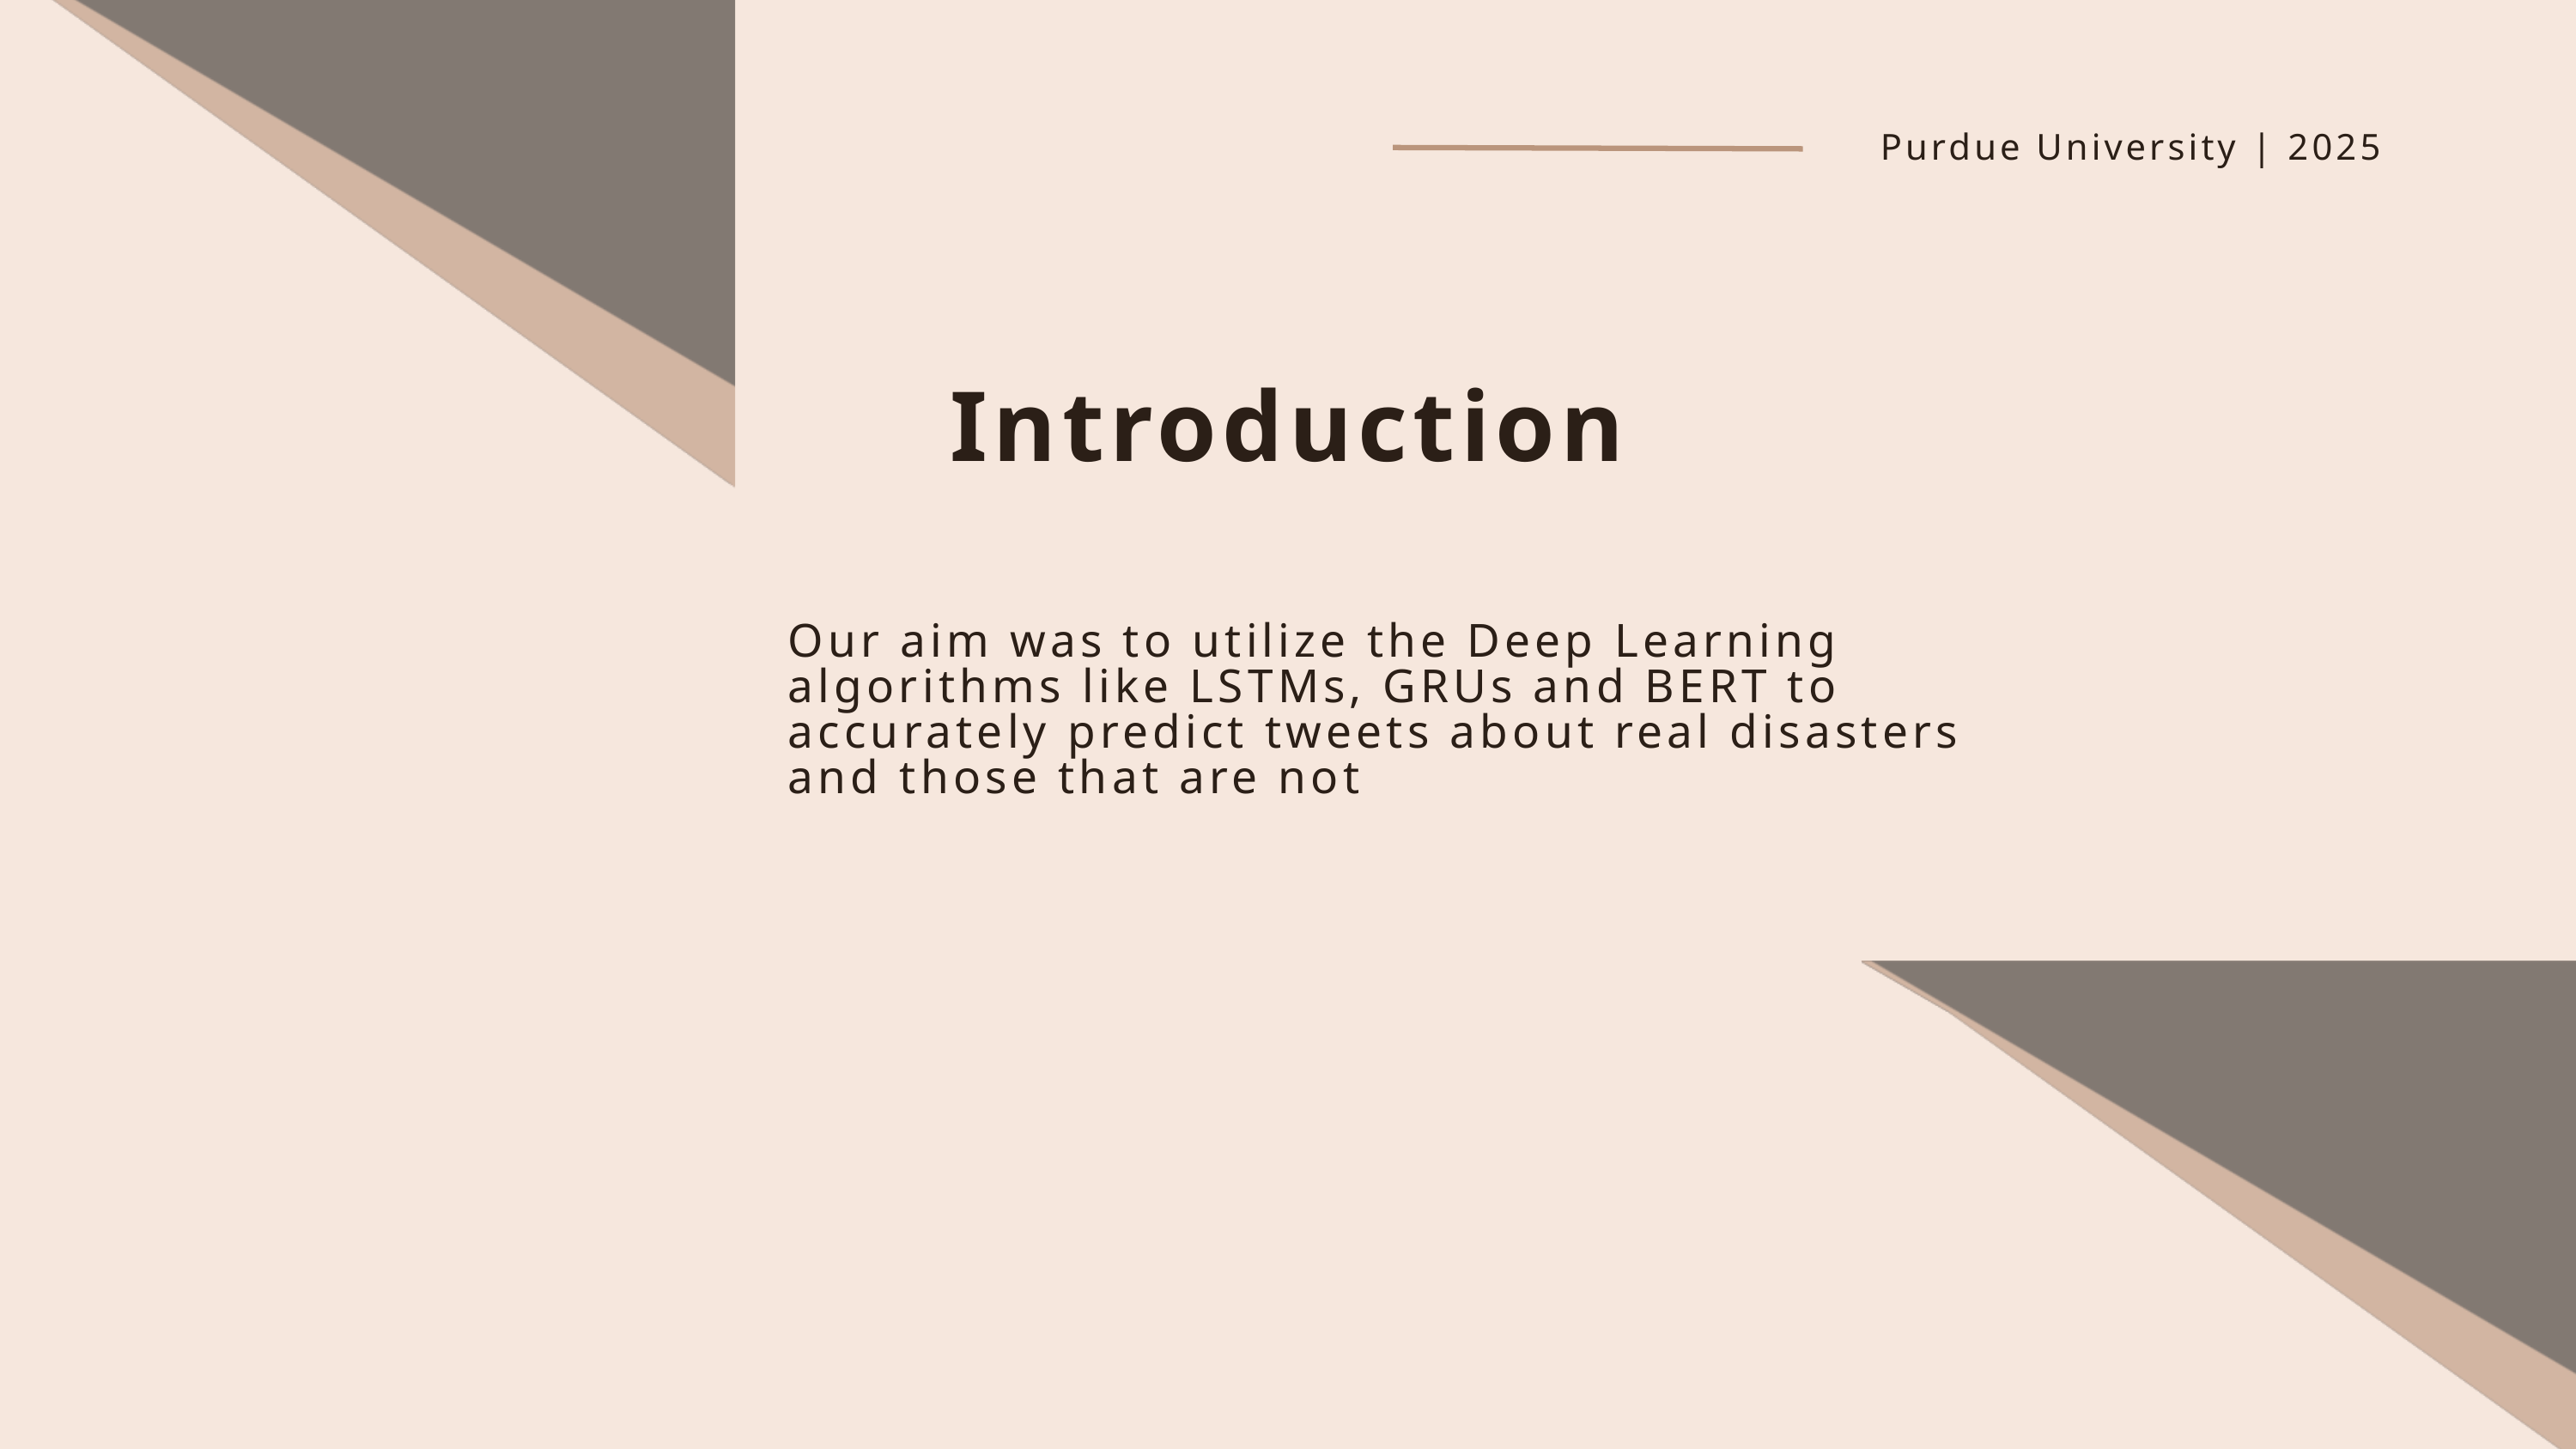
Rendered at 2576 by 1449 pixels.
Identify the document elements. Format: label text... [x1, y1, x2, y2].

text_box [1861, 961, 2576, 1449]
text_box [0, 0, 736, 488]
text_box Purdue University | 2025 [1830, 131, 2432, 168]
text_box Introduction [357, 321, 2219, 481]
text_box Our aim was to utilize the Deep Learning algorithms like LSTMs, GRUs and BERT to accurately predict tweets about real disasters and those that are not [787, 620, 1998, 803]
